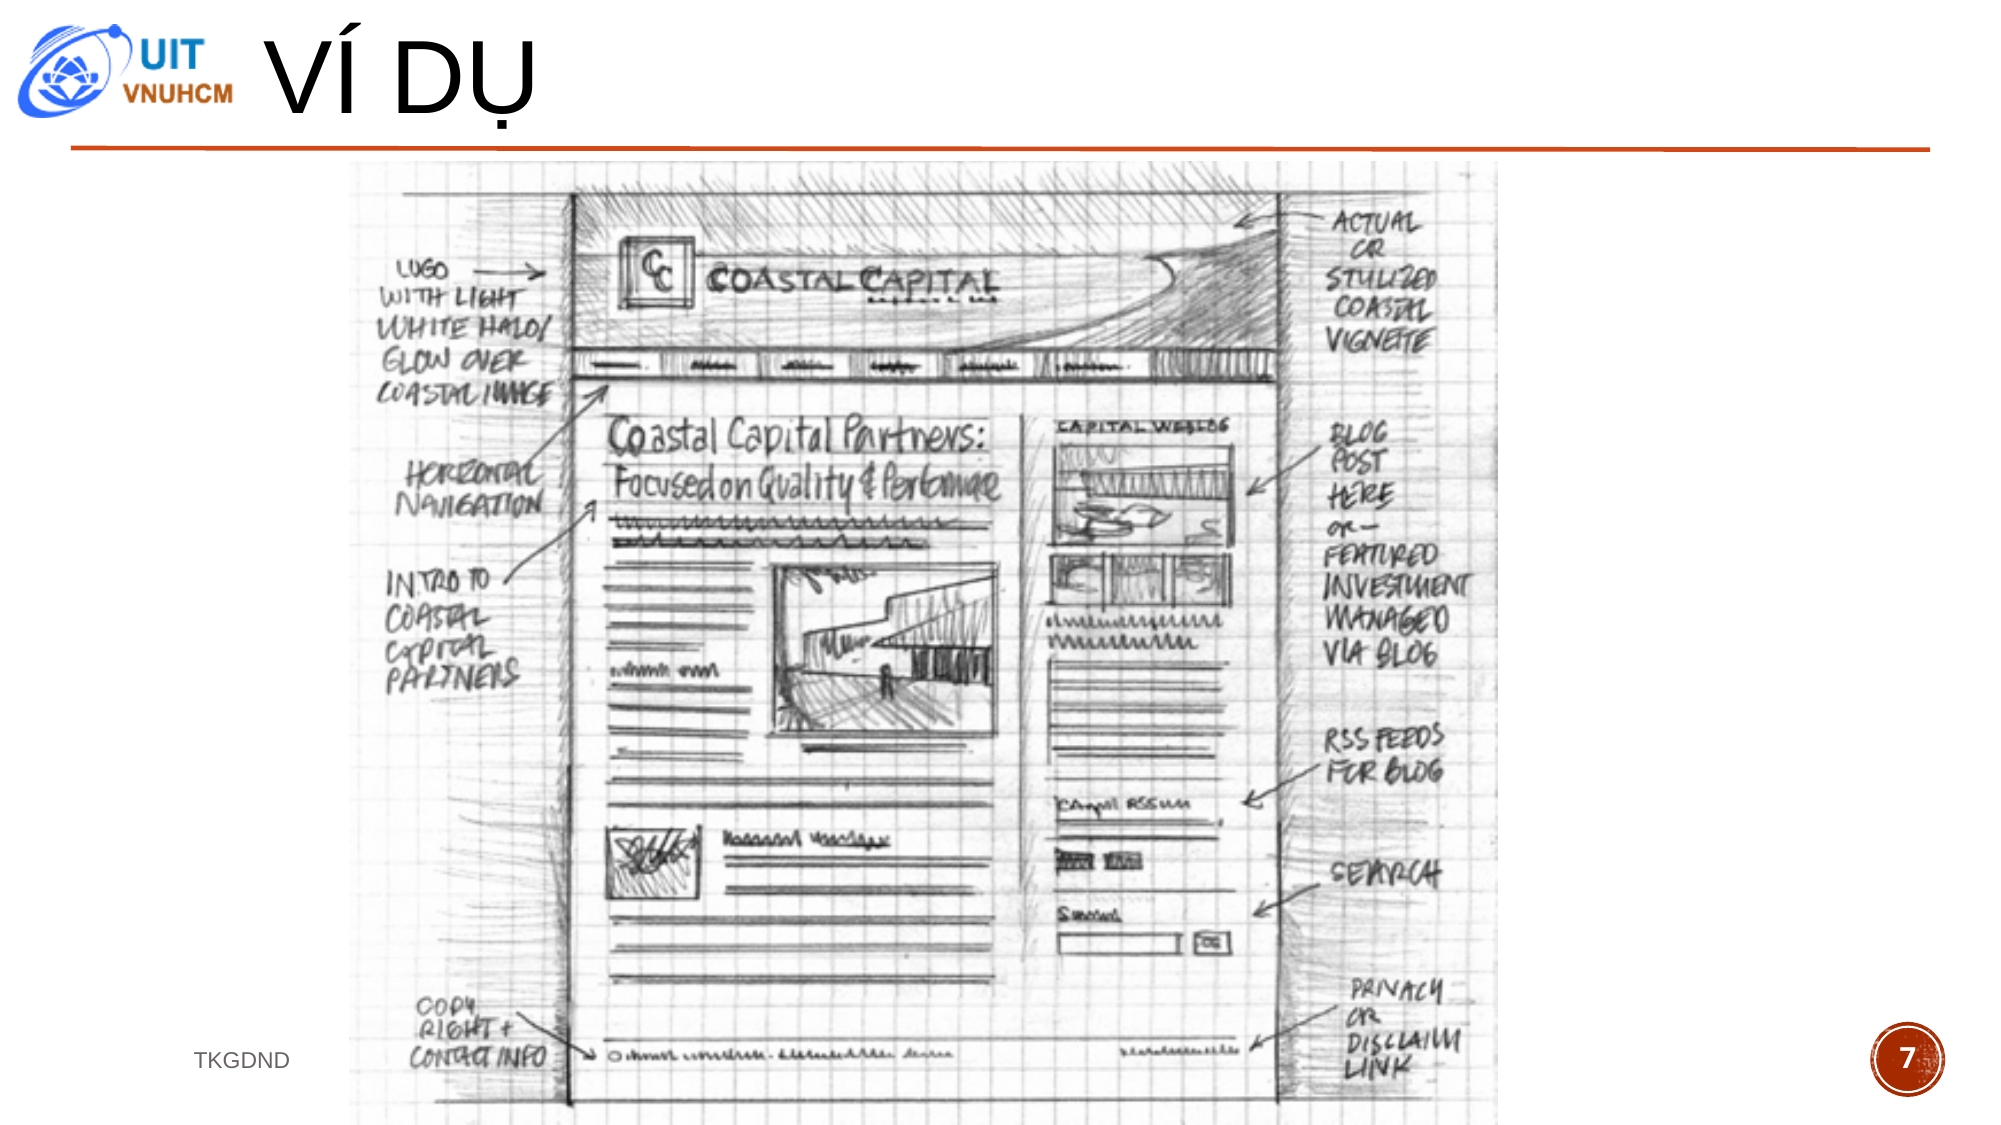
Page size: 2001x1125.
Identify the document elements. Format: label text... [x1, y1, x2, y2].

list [352, 163, 1496, 1124]
slide_number 7 [1855, 1028, 1961, 1089]
picture [11, 24, 236, 118]
title Ví dụ [248, 6, 1979, 154]
footer TKGDND [178, 1028, 349, 1089]
